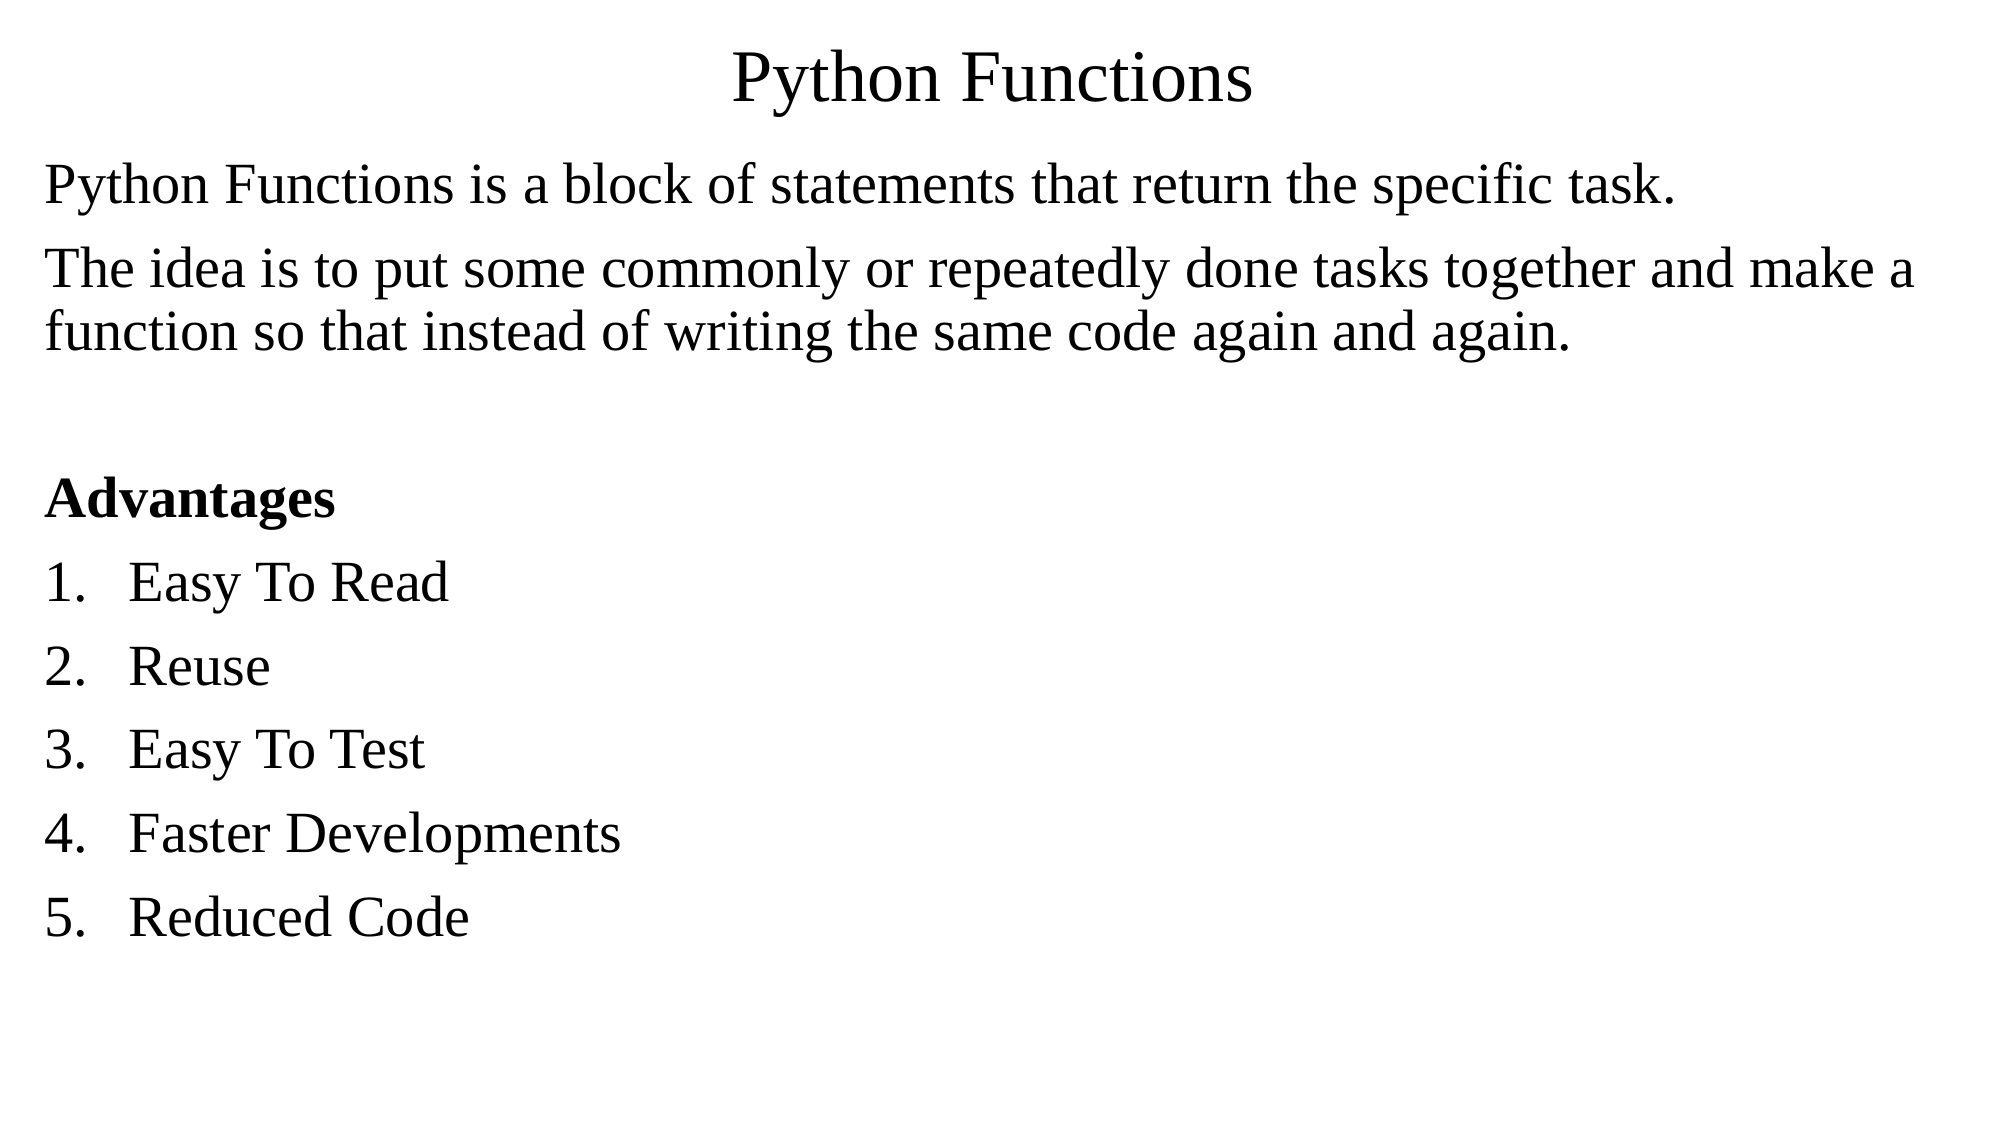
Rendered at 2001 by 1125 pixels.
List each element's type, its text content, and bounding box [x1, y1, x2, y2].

list Python Functions is a block of statements that return the specific task. The idea is to put some commonly or repeatedly done tasks together and make a function so that instead of writing the same code again and again. Advantages Easy To Read Reuse Easy To Test Faster Developments Reduced Code [29, 145, 1957, 1094]
title Python Functions [29, 29, 1957, 125]
